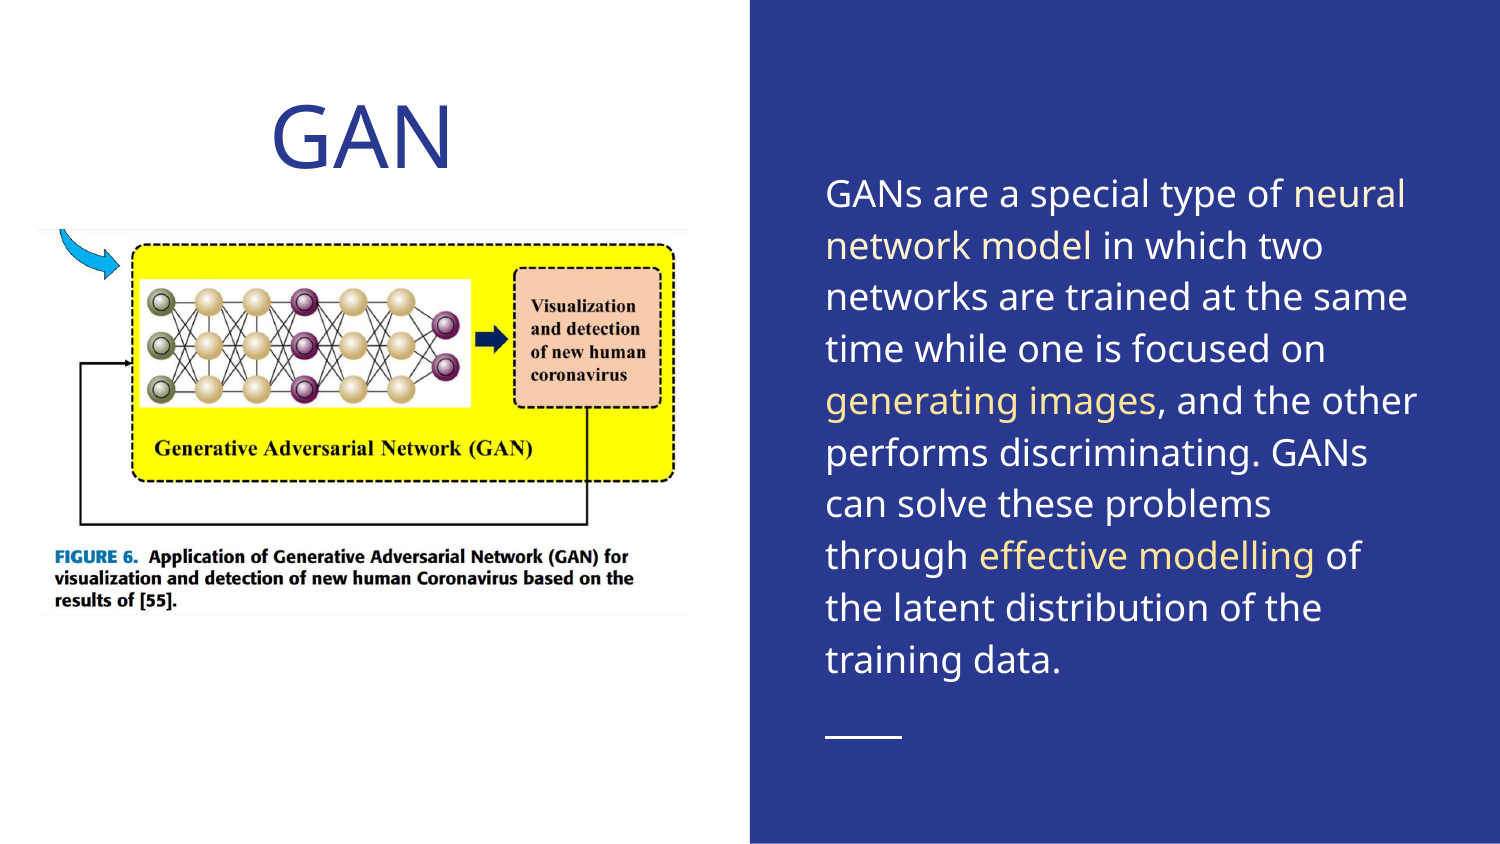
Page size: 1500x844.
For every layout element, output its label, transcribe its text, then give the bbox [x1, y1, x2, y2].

picture [38, 229, 688, 615]
title GAN [31, 29, 695, 201]
list GANs are a special type of neural network model in which two networks are trained at the same time while one is focused on generating images, and the other performs discriminating. GANs can solve these problems through effective modelling of the latent distribution of the training data. [810, 118, 1440, 725]
